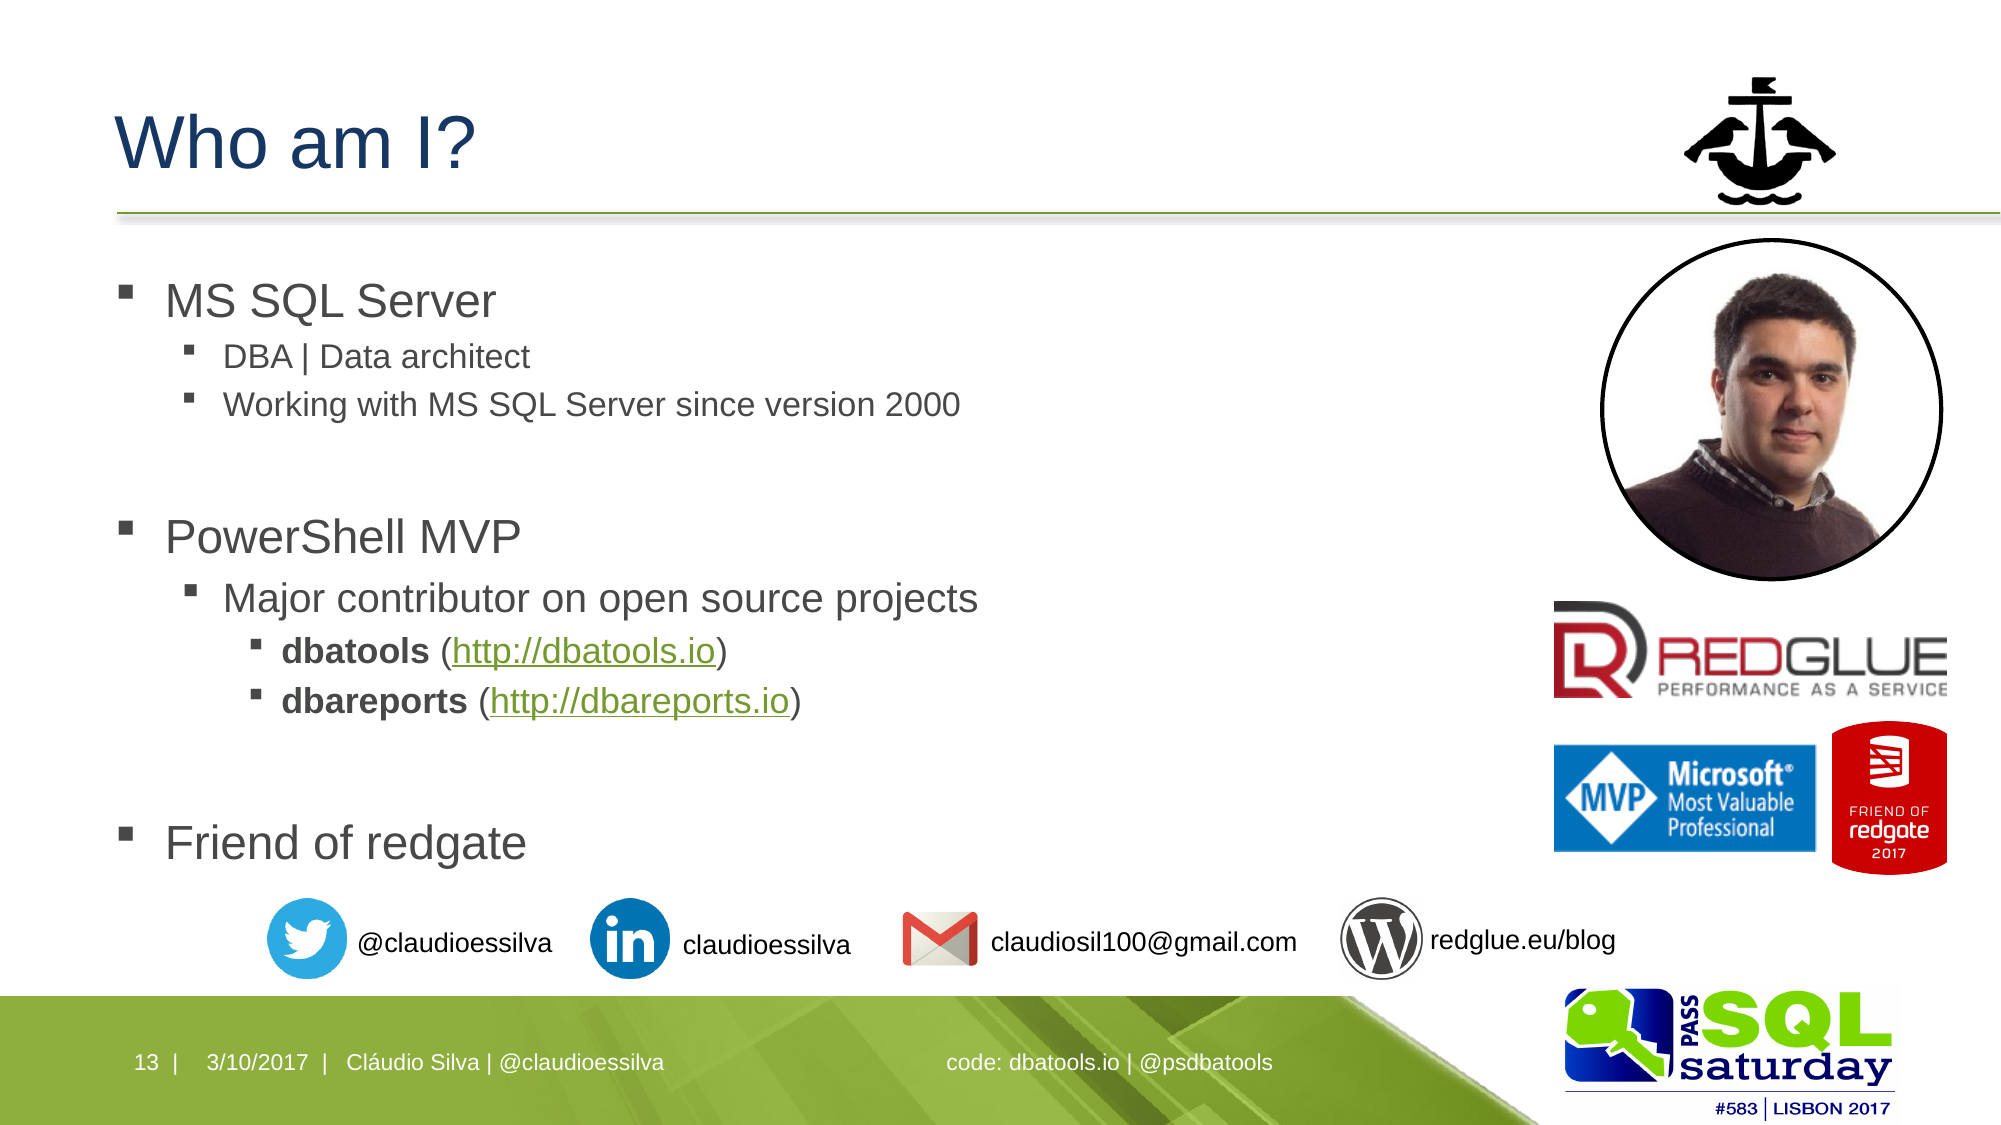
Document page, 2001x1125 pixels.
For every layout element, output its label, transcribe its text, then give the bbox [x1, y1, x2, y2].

footer Cláudio Silva | @claudioessilva code: dbatools.io | @psdbatools [331, 1031, 1292, 1092]
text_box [266, 898, 572, 979]
picture [1831, 721, 1948, 875]
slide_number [200, 1031, 331, 1092]
text_box 13 | [113, 1031, 200, 1092]
picture [1554, 601, 1948, 698]
picture [1554, 744, 1817, 852]
title Who am I? [99, 45, 1900, 233]
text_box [589, 898, 878, 979]
text_box [1600, 238, 1944, 582]
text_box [1339, 897, 1715, 981]
picture [0, 982, 1977, 1125]
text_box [895, 906, 1323, 972]
list MS SQL Server DBA | Data architect Working with MS SQL Server since version 2000 PowerShell MVP Major contributor on open source projects dbatools (http://dbatools.io) dbareports (http://dbareports.io) Friend of redgate [99, 262, 1675, 882]
